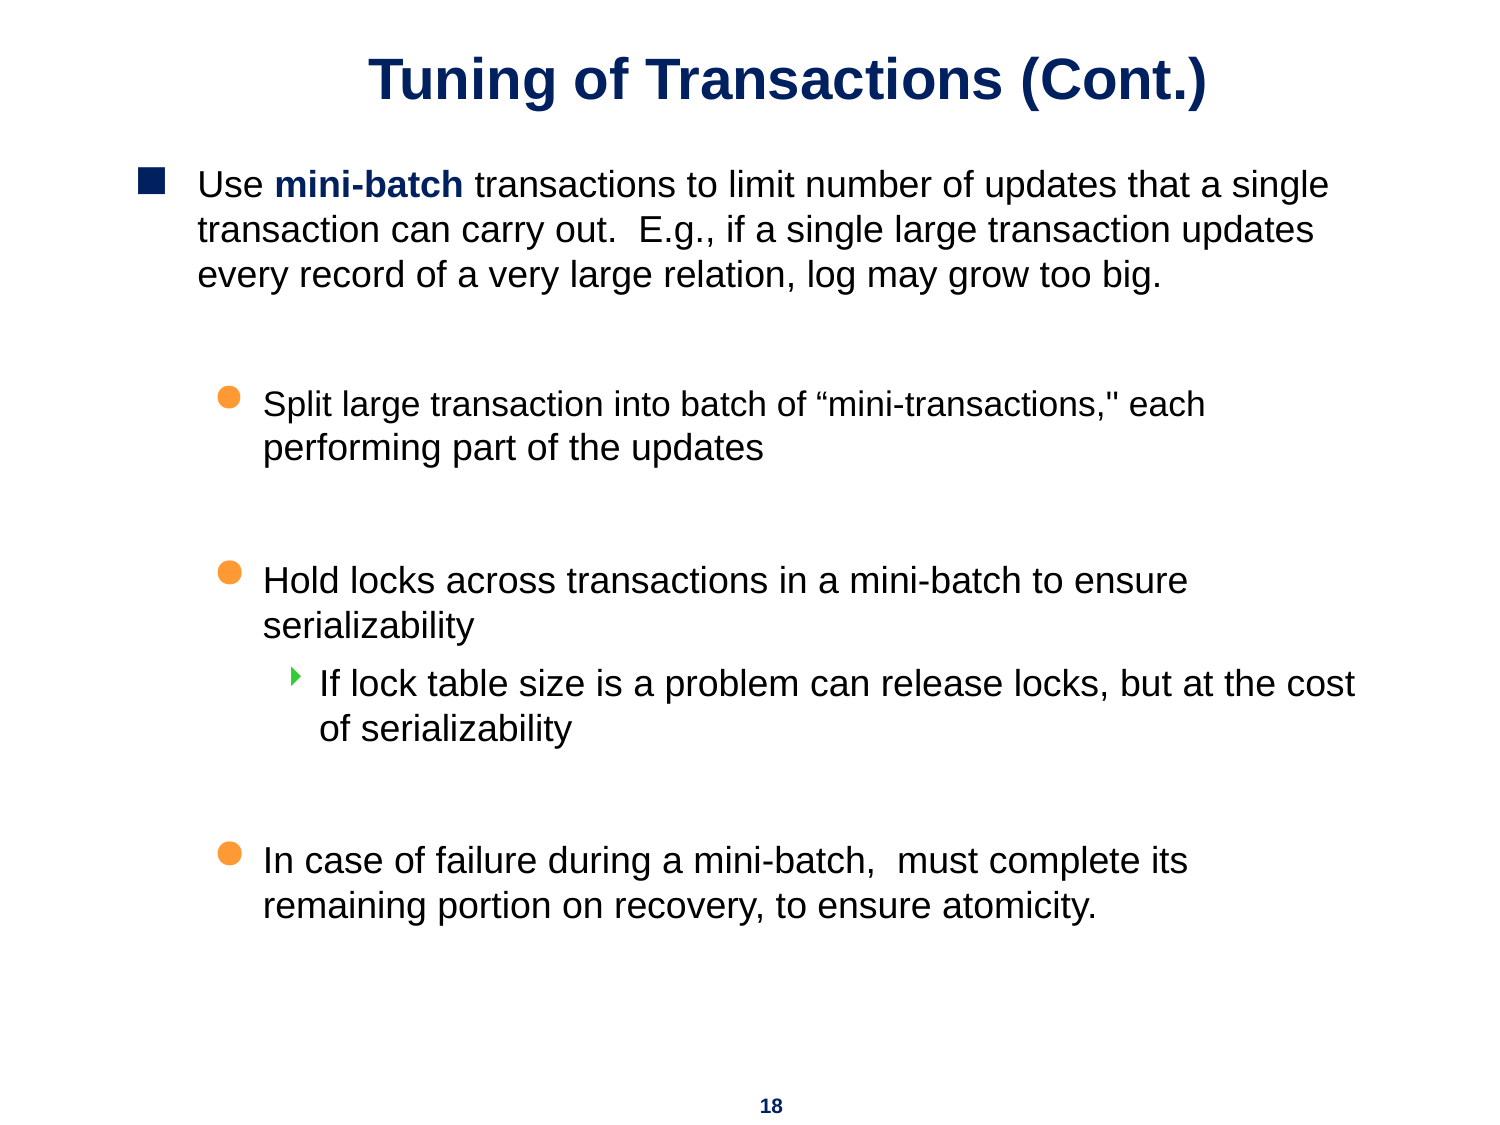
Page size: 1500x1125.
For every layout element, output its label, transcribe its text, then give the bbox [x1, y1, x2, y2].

list Use mini-batch transactions to limit number of updates that a single transaction can carry out. E.g., if a single large transaction updates every record of a very large relation, log may grow too big. Split large transaction into batch of “mini-transactions,'' each performing part of the updates Hold locks across transactions in a mini-batch to ensure serializability If lock table size is a problem can release locks, but at the cost of serializability In case of failure during a mini-batch, must complete its remaining portion on recovery, to ensure atomicity. [126, 152, 1403, 1043]
title Tuning of Transactions (Cont.) [125, 18, 1452, 120]
